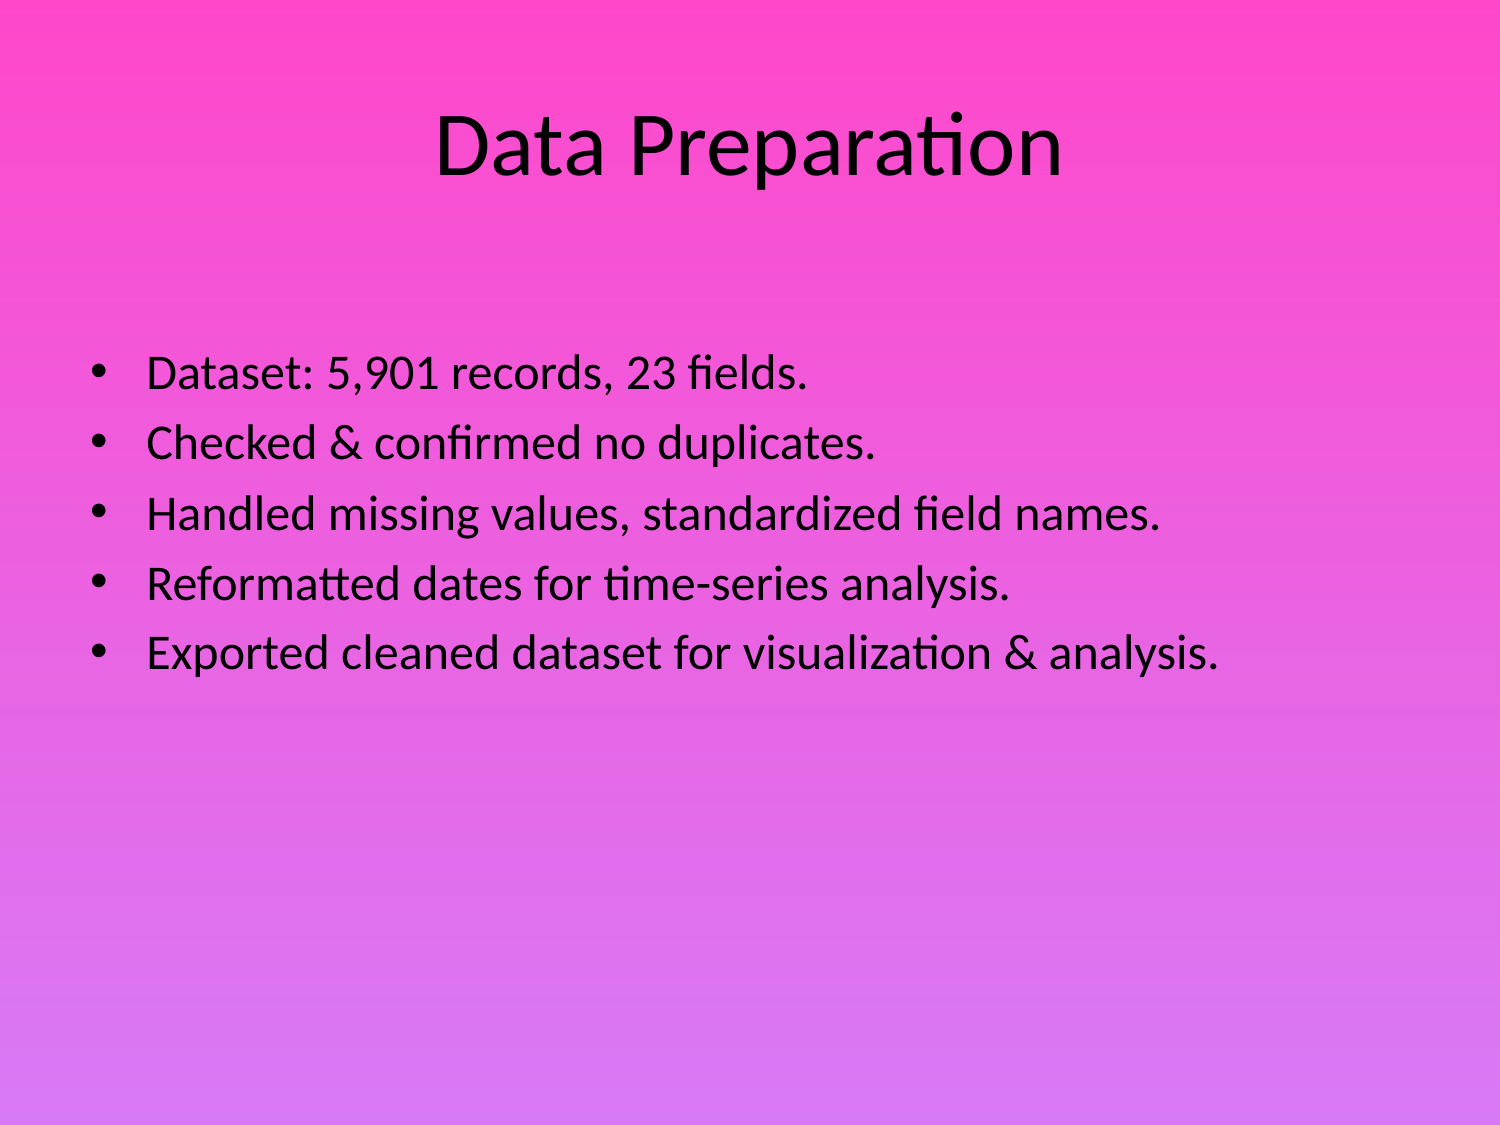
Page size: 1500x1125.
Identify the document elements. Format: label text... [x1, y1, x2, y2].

title Data Preparation [75, 45, 1425, 233]
list Dataset: 5,901 records, 23 fields. Checked & confirmed no duplicates. Handled missing values, standardized field names. Reformatted dates for time-series analysis. Exported cleaned dataset for visualization & analysis. [75, 262, 1425, 1005]
